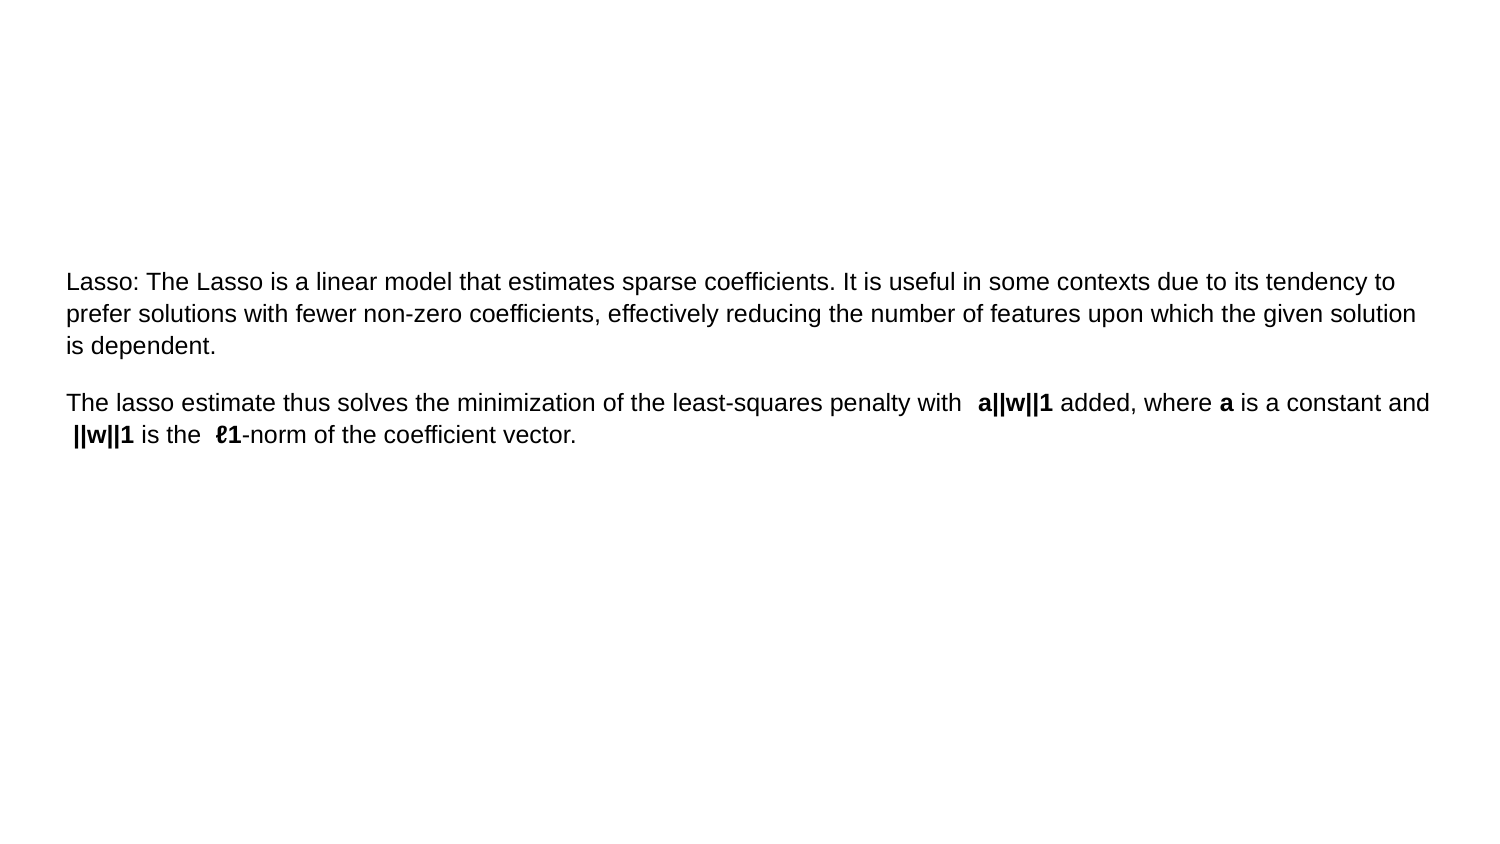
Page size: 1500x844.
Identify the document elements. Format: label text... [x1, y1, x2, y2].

list Lasso: The Lasso is a linear model that estimates sparse coefficients. It is useful in some contexts due to its tendency to prefer solutions with fewer non-zero coefficients, effectively reducing the number of features upon which the given solution is dependent. The lasso estimate thus solves the minimization of the least-squares penalty with a||w||1 added, where a is a constant and ||w||1 is the ℓ1-norm of the coefficient vector. [51, 189, 1449, 750]
